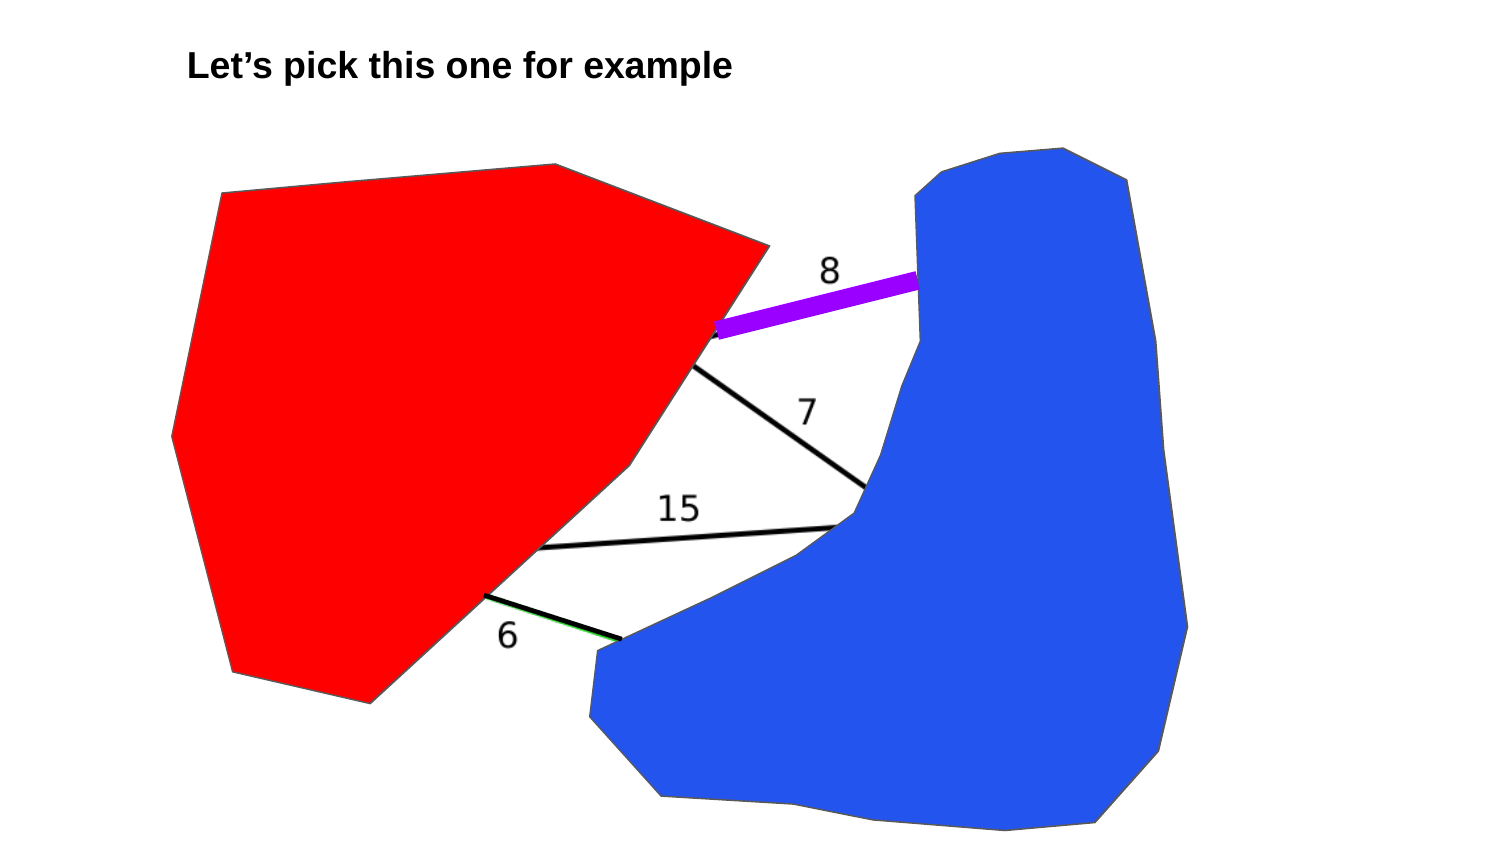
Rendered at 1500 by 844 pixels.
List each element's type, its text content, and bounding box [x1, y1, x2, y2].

text_box [171, 189, 263, 679]
picture [268, 179, 1084, 844]
text_box [391, 163, 592, 178]
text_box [483, 594, 622, 640]
text_box Let’s pick this one for example [171, 26, 1348, 148]
text_box [934, 148, 1188, 824]
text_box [716, 280, 918, 331]
